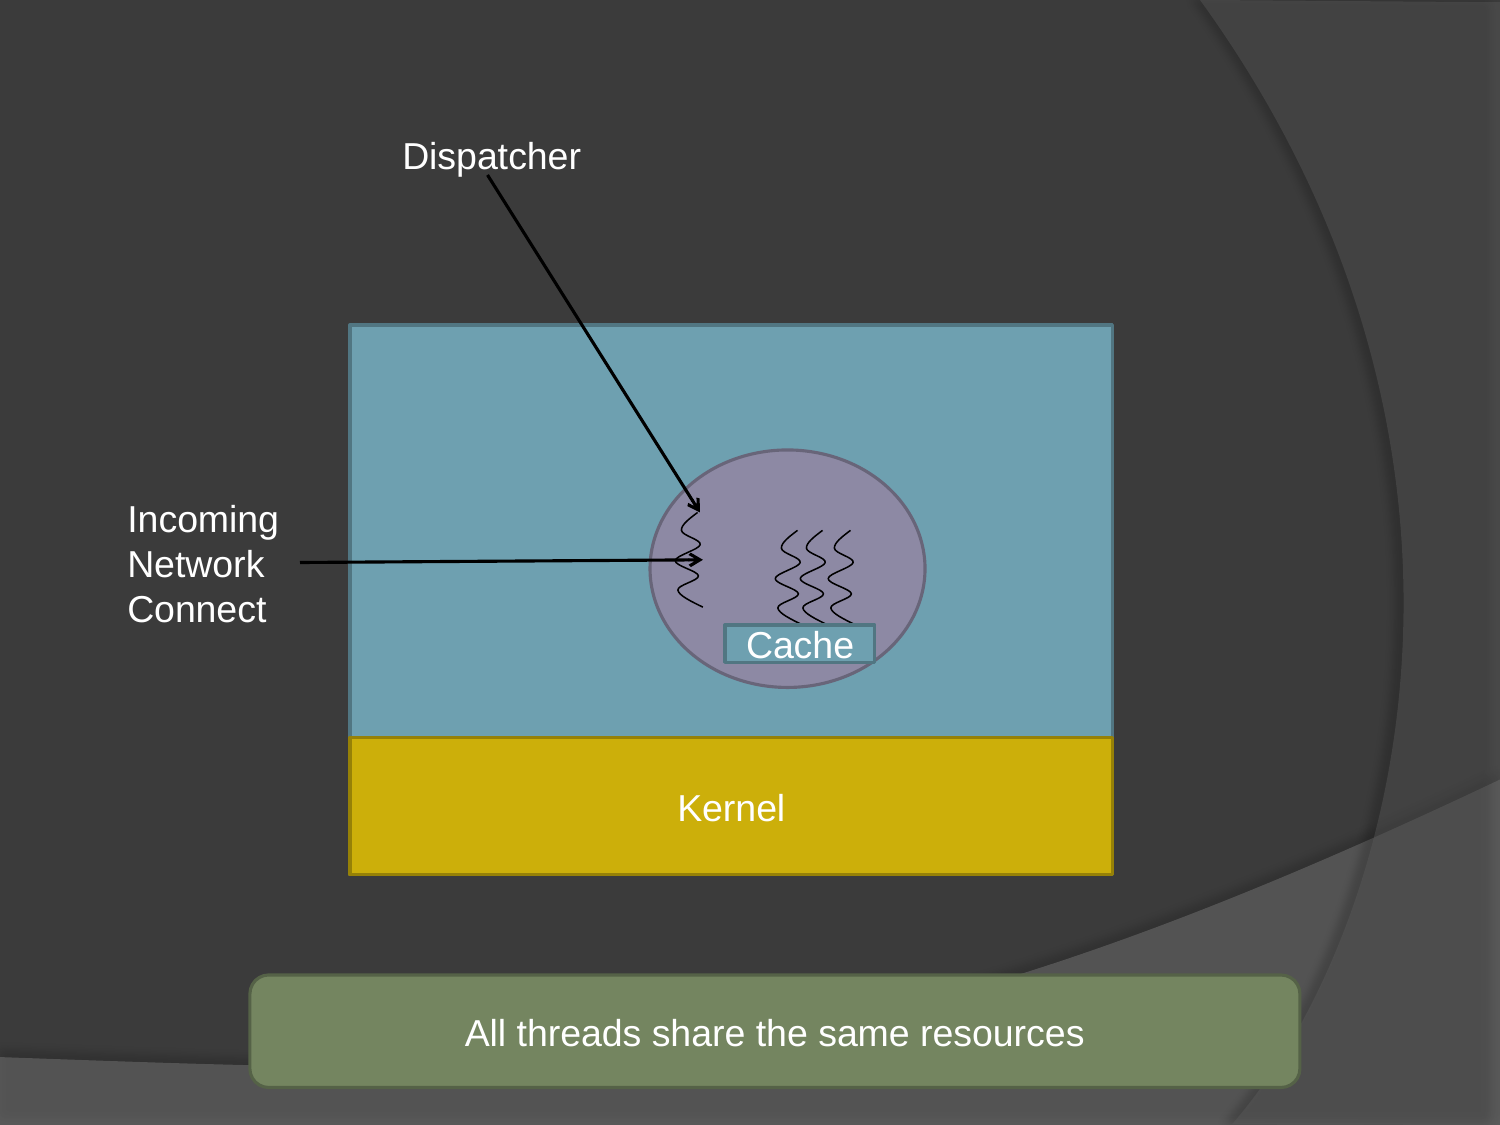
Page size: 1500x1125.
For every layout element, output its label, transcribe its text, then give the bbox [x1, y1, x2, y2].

text_box [774, 529, 803, 623]
text_box Incoming Network Connect [112, 487, 375, 638]
text_box [348, 323, 1114, 736]
text_box Cache [723, 623, 876, 664]
text_box Kernel [348, 736, 1114, 876]
text_box [827, 529, 856, 623]
text_box [648, 448, 927, 690]
text_box All threads share the same resources [248, 973, 1302, 1090]
text_box [677, 562, 704, 608]
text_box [424, 237, 763, 451]
text_box [680, 511, 701, 558]
text_box [799, 529, 828, 623]
text_box Dispatcher [387, 124, 725, 185]
